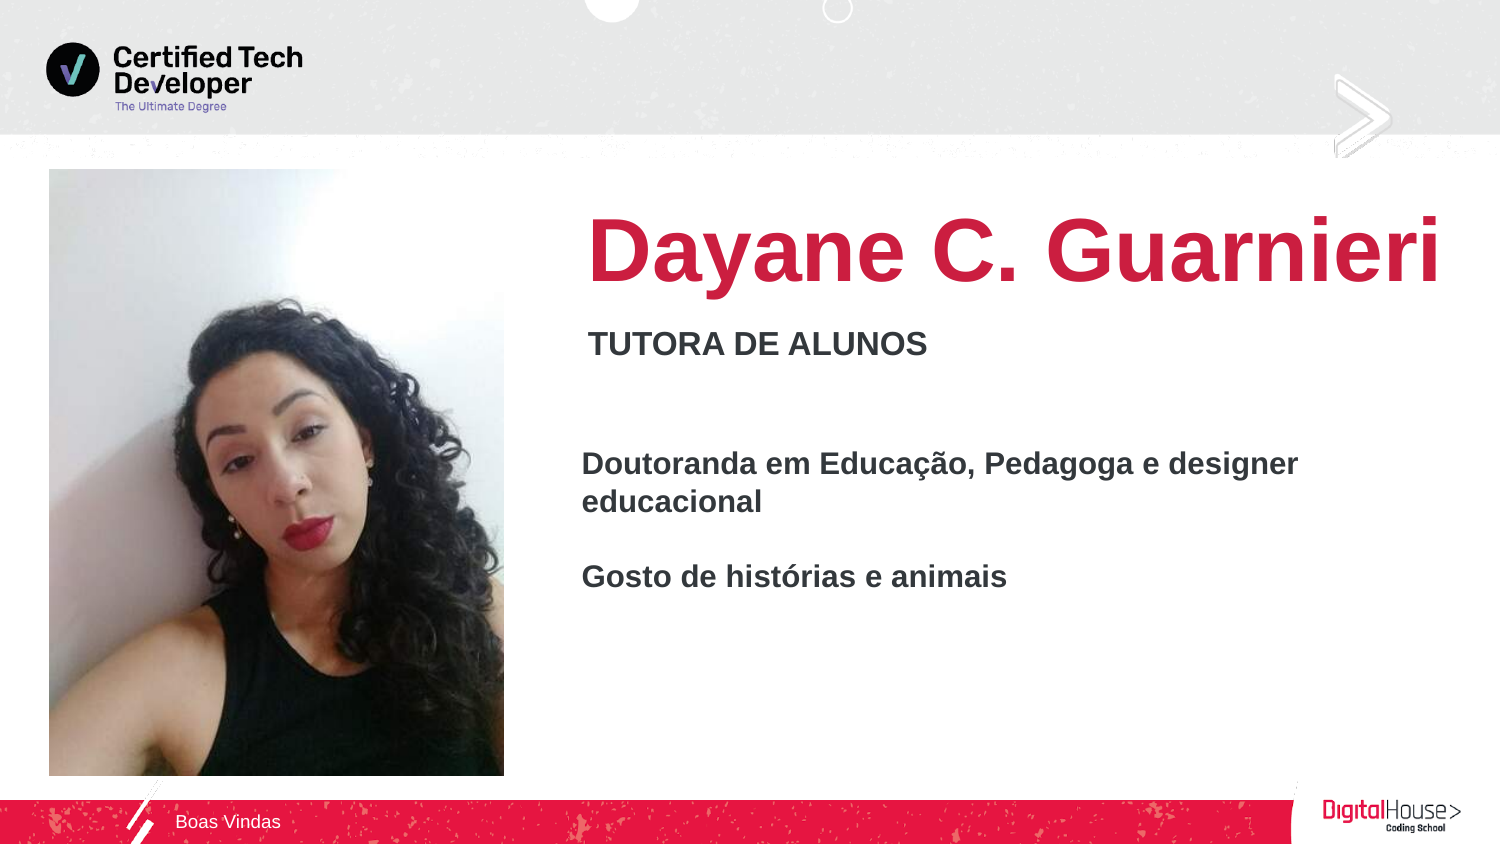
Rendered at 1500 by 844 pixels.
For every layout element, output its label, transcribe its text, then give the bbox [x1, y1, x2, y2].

text_box Doutoranda em Educação, Pedagoga e designer educacional Gosto de histórias e animais [566, 428, 1340, 750]
picture [0, 780, 1500, 844]
text_box TUTORA DE ALUNOS [572, 307, 1400, 397]
picture [0, 0, 1500, 158]
picture [49, 169, 505, 777]
text_box Dayane C. Guarnieri [573, 143, 1489, 348]
